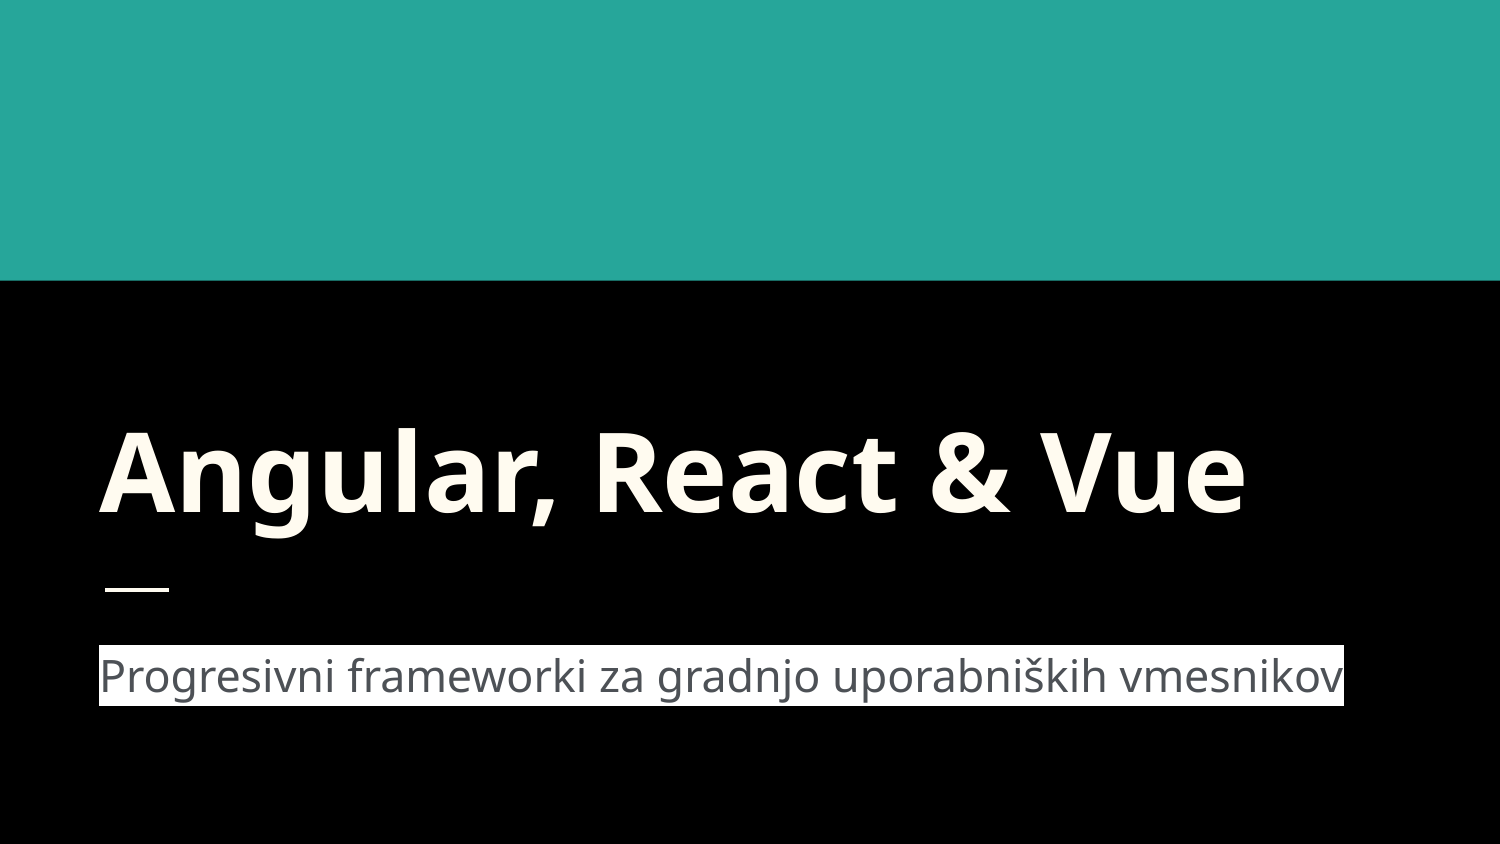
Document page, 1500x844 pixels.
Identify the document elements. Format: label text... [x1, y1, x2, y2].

subtitle Progresivni frameworki za gradnjo uporabniških vmesnikov [84, 630, 1416, 760]
title Angular, React & Vue [84, 310, 1416, 561]
